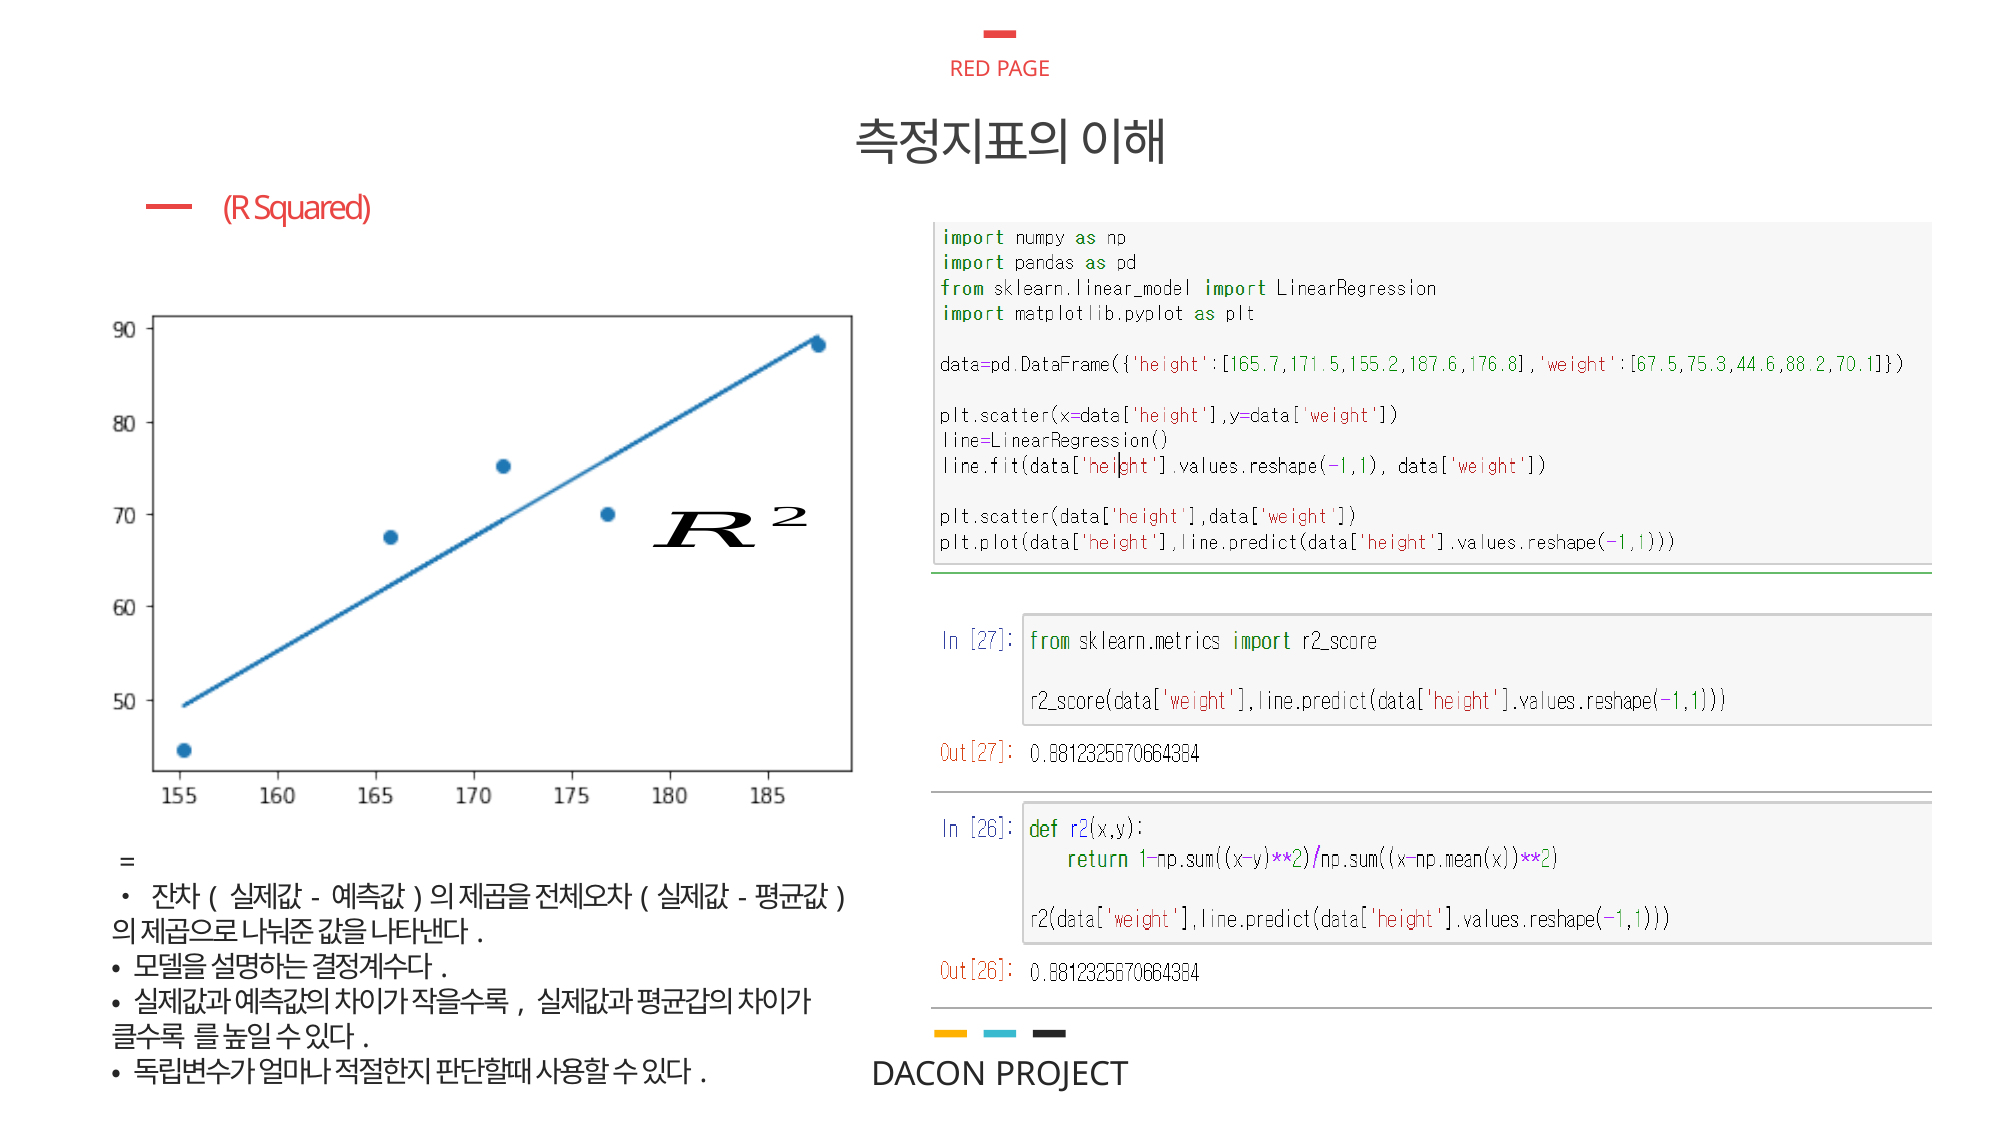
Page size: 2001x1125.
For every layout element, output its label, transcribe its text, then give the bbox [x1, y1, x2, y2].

text_box [983, 29, 1017, 39]
picture [96, 303, 864, 821]
text_box [1032, 1029, 1067, 1038]
text_box RED PAGE [934, 47, 1066, 89]
text_box [983, 1029, 1017, 1038]
text_box [933, 1029, 968, 1038]
picture [931, 601, 1932, 1012]
text_box DACON PROJECT [856, 1044, 1144, 1100]
picture [931, 222, 1932, 585]
